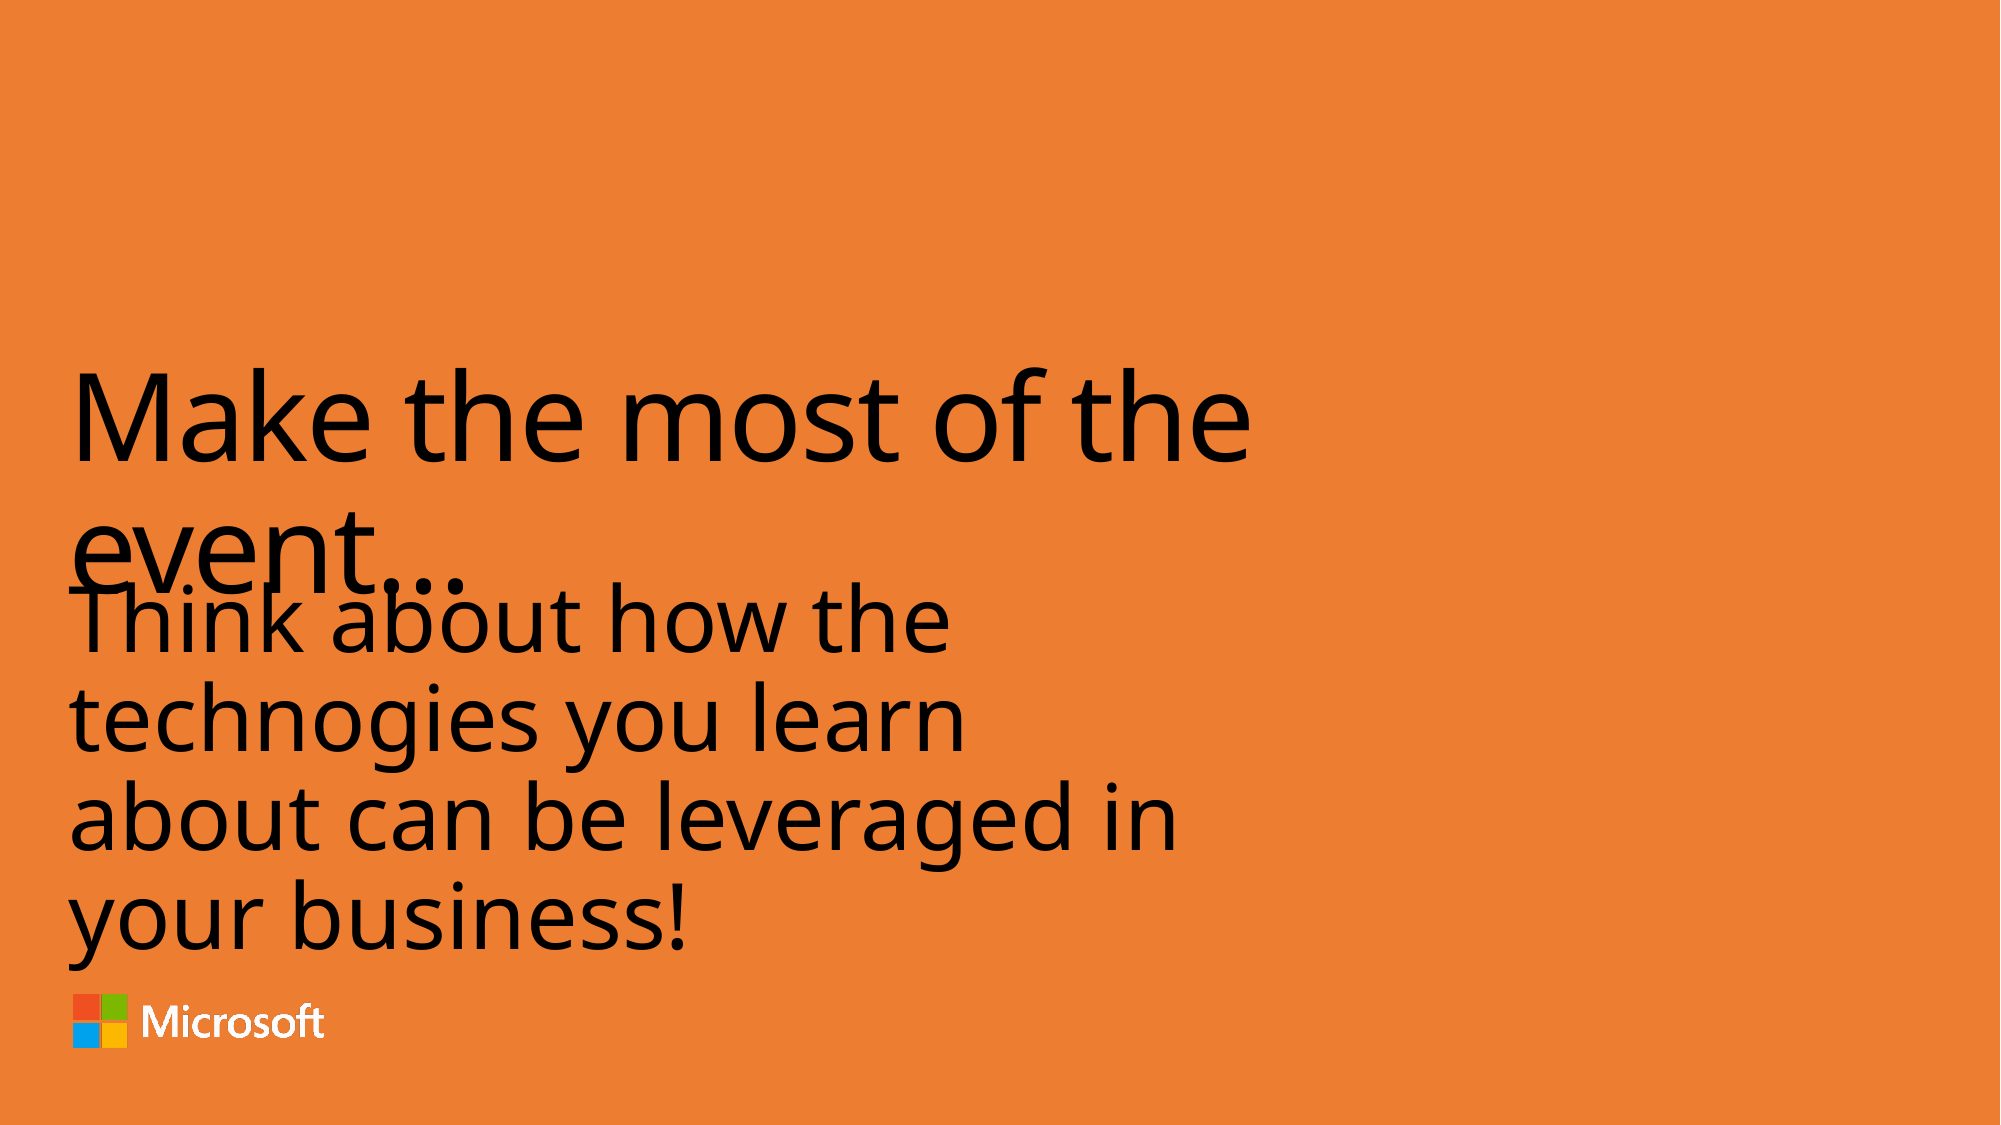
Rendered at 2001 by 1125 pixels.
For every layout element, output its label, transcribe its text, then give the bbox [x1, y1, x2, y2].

title Make the most of the event… [44, 340, 1662, 636]
picture [73, 994, 324, 1048]
list Think about how the technogies you learn about can be leveraged in your business! [44, 636, 1254, 931]
